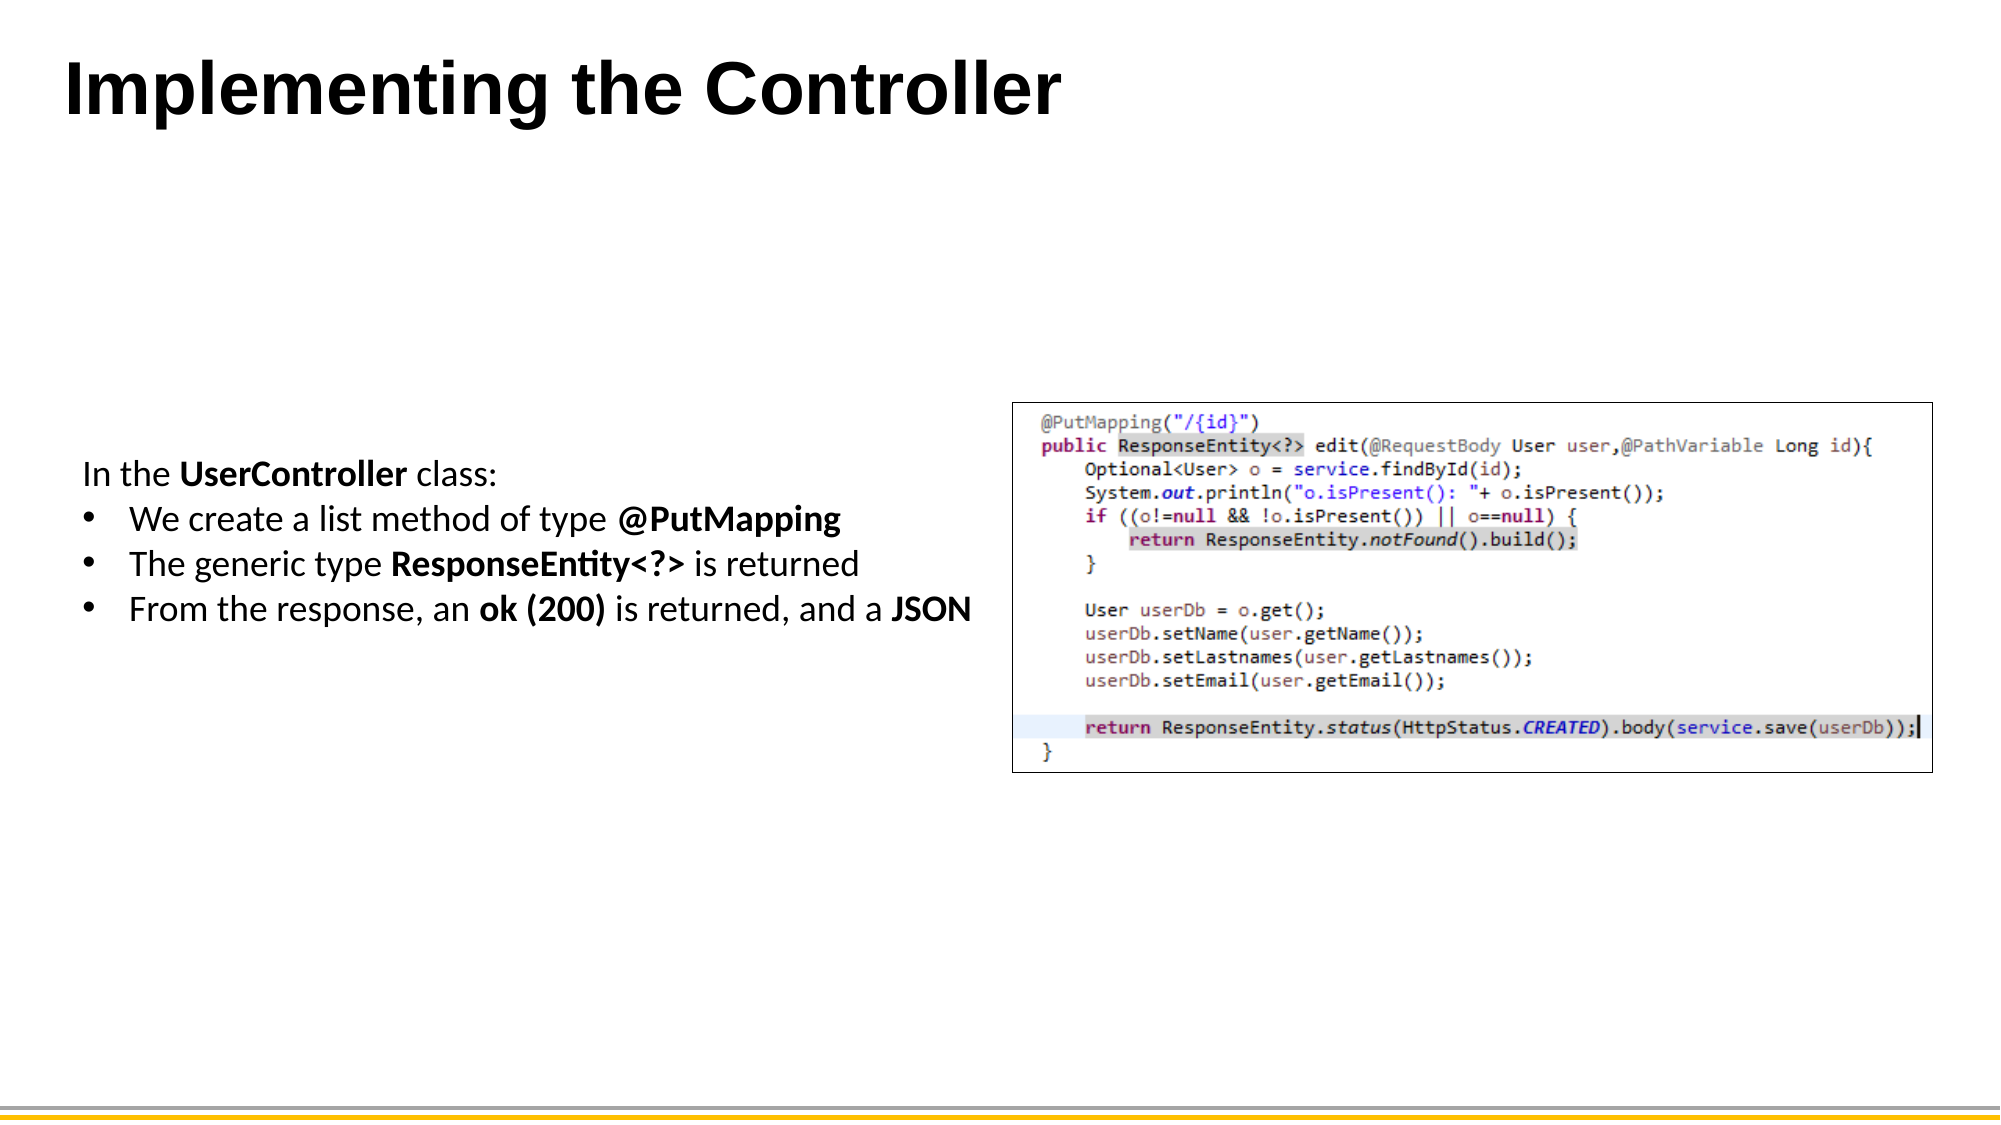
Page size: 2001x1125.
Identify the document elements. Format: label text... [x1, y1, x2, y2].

text_box In the UserController class: We create a list method of type @PutMapping The generic type ResponseEntity<?> is returned From the response, an ok (200) is returned, and a JSON [67, 441, 1006, 637]
picture [1011, 402, 1933, 773]
text_box Implementing the Controller [49, 32, 1828, 138]
